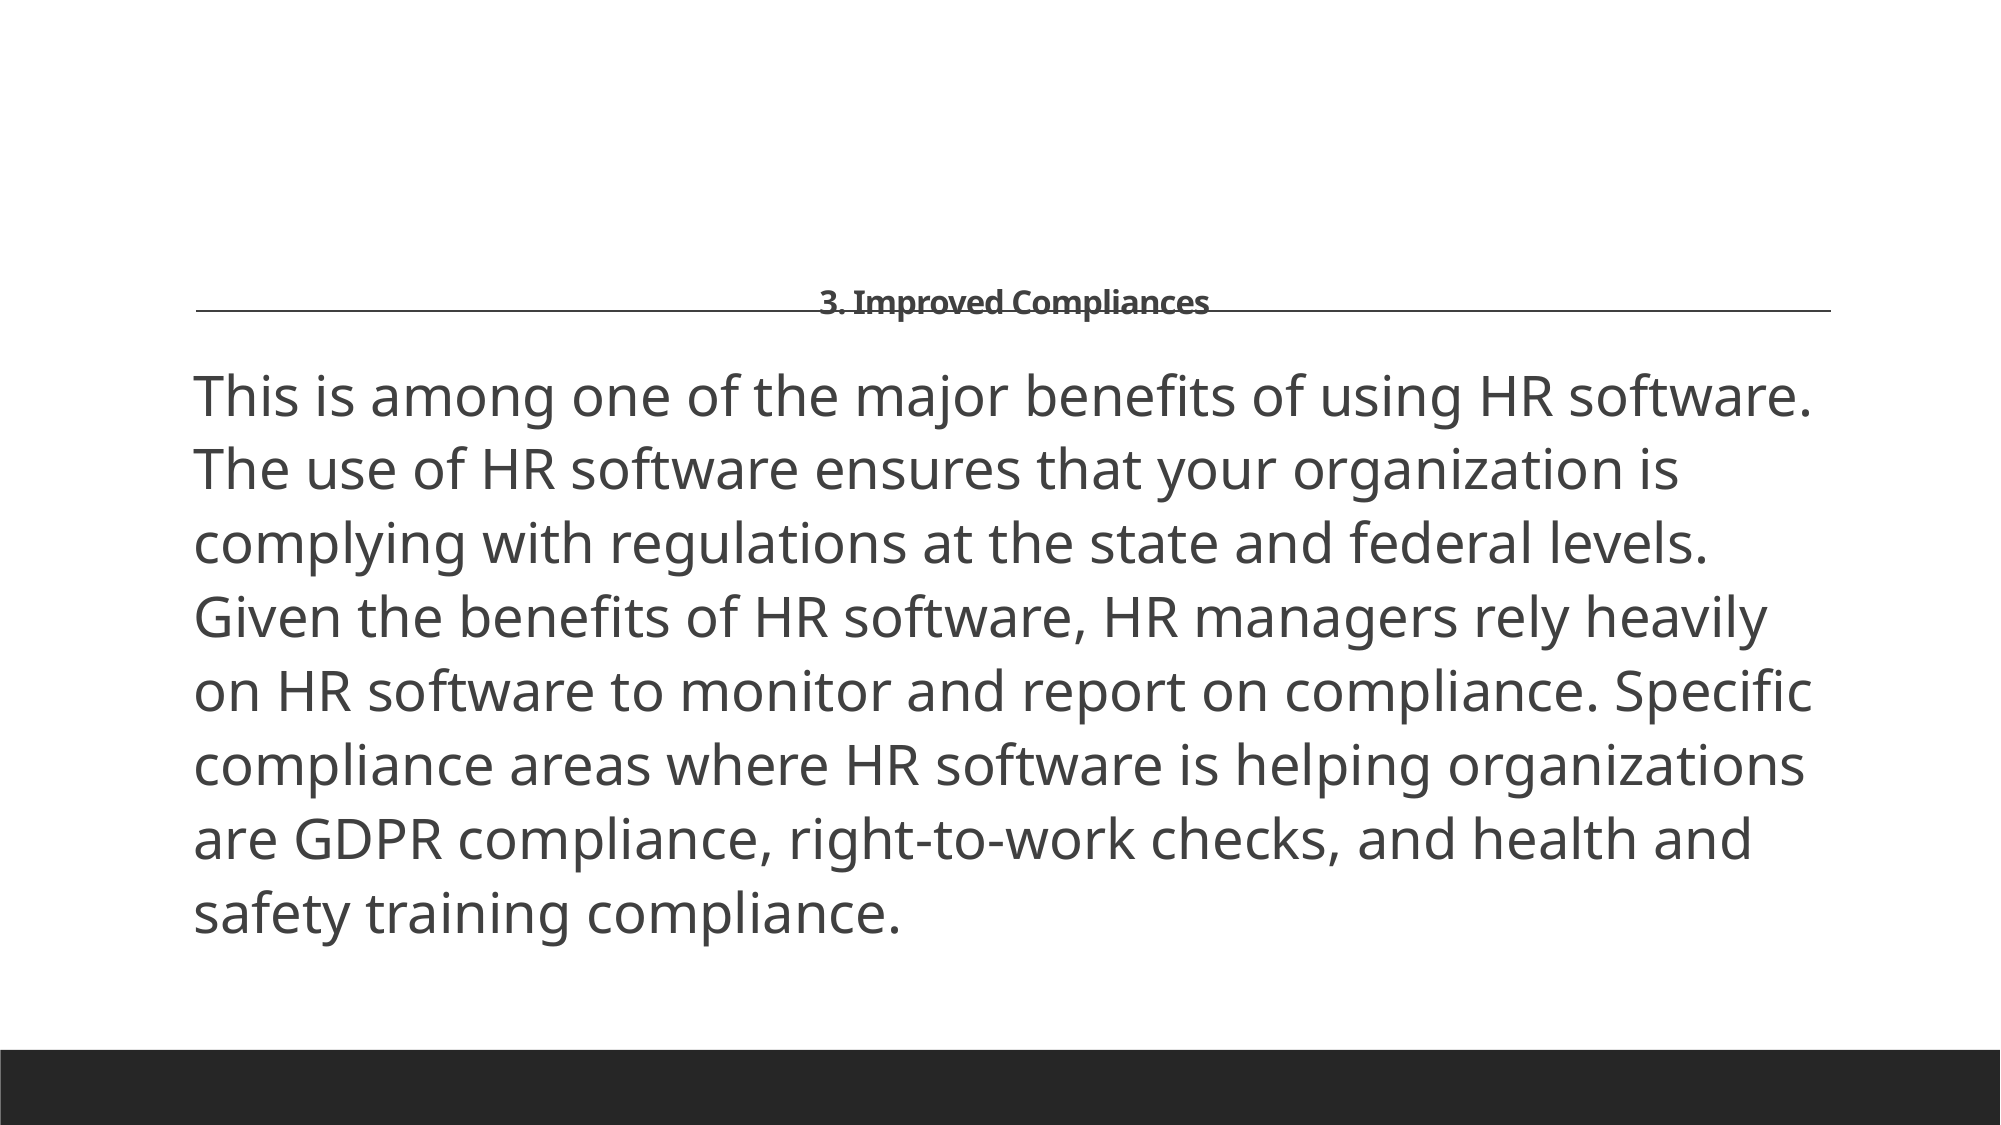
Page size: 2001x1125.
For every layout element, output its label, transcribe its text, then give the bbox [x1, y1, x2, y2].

title 3. Improved Compliances [185, 130, 1836, 369]
list This is among one of the major benefits of using HR software. The use of HR software ensures that your organization is complying with regulations at the state and federal levels. Given the benefits of HR software, HR managers rely heavily on HR software to monitor and report on compliance. Specific compliance areas where HR software is helping organizations are GDPR compliance, right-to-work checks, and health and safety training compliance. [180, 345, 1830, 963]
